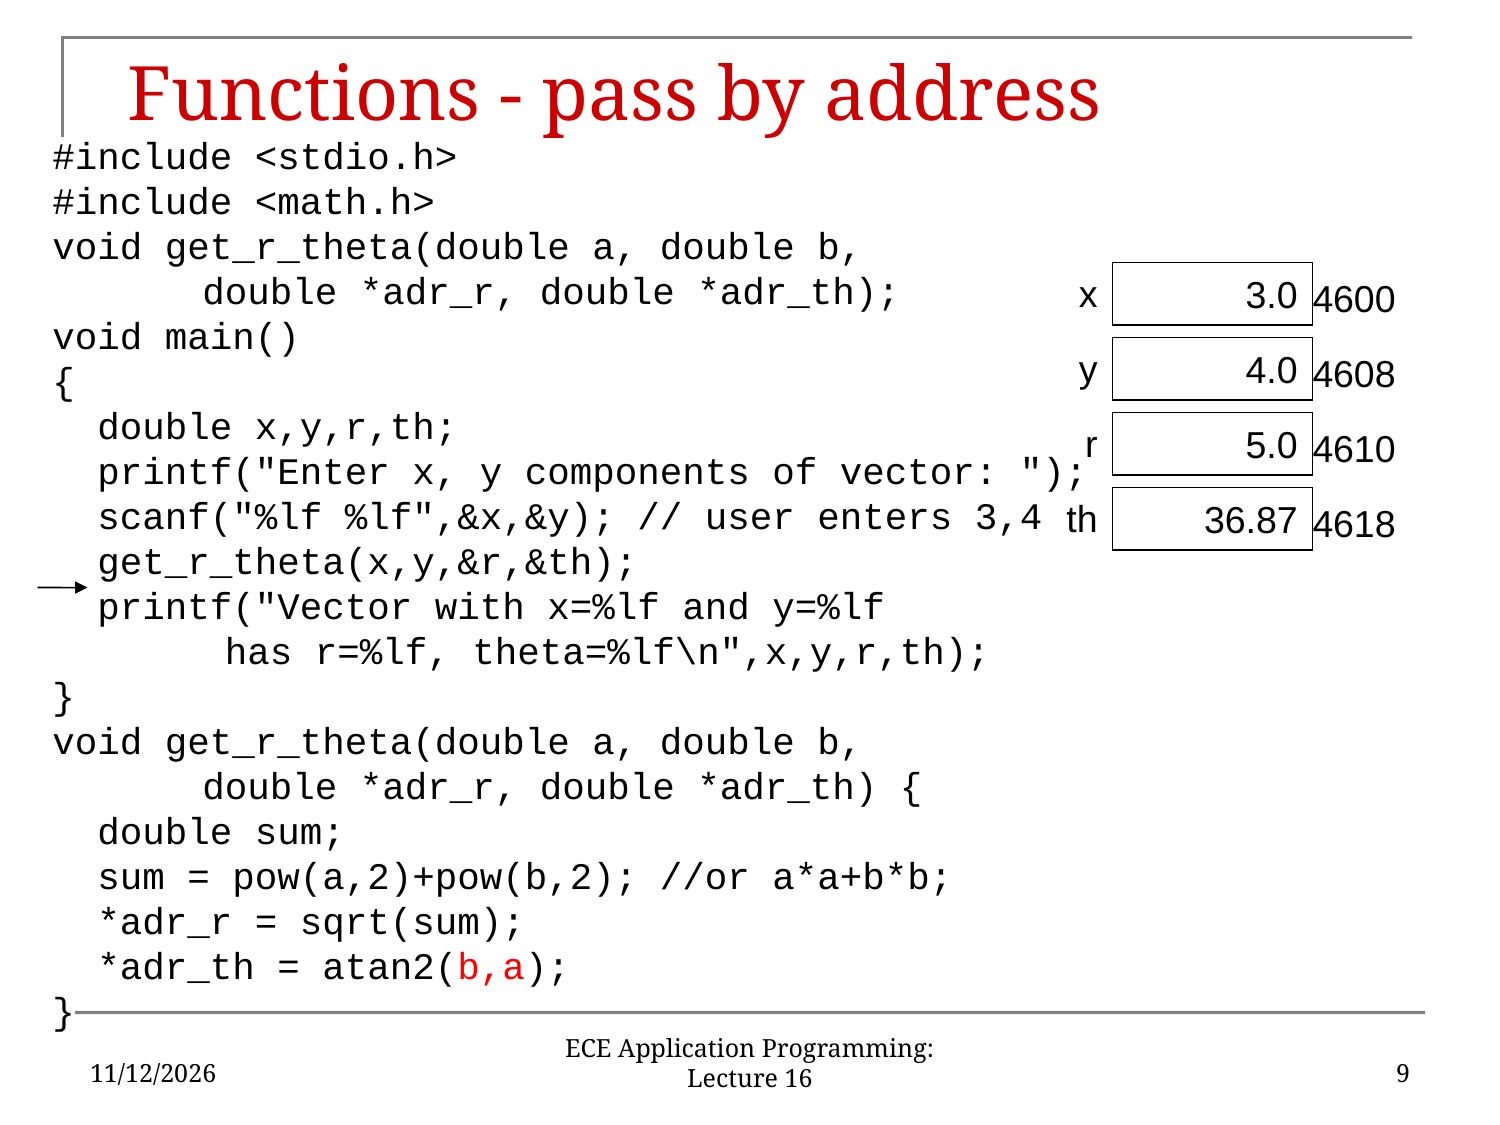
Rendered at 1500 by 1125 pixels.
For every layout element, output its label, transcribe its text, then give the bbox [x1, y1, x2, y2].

text_box 5.0 [1112, 412, 1313, 475]
text_box 4608 [1312, 350, 1425, 396]
title Functions - pass by address [112, 37, 1388, 124]
text_box #include <stdio.h> #include <math.h> void get_r_theta(double a, double b, double *adr_r, double *adr_th); void main() { double x,y,r,th; printf("Enter x, y components of vector: "); scanf("%lf %lf",&x,&y); // user enters 3,4 get_r_theta(x,y,&r,&th); printf("Vector with x=%lf and y=%lf has r=%lf, theta=%lf\n",x,y,r,th); } void get_r_theta(double a, double b, double *adr_r, double *adr_th) { double sum; sum = pow(a,2)+pow(b,2); //or a*a+b*b; *adr_r = sqrt(sum); *adr_th = atan2(b,a); } [37, 124, 1413, 1040]
text_box 4610 [1312, 425, 1425, 471]
text_box 3.0 [1112, 262, 1313, 325]
text_box 4600 [1312, 275, 1425, 321]
slide_number 9 [1074, 1023, 1426, 1100]
text_box th [1049, 487, 1112, 548]
footer ECE Application Programming: Lecture 16 [512, 1024, 988, 1101]
text_box r [1049, 412, 1112, 473]
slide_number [74, 1023, 426, 1100]
text_box 36.87 [1112, 487, 1313, 550]
text_box 4.0 [1112, 337, 1313, 400]
text_box y [1049, 337, 1112, 398]
text_box 4618 [1312, 500, 1425, 546]
text_box x [1049, 262, 1112, 323]
text_box [37, 581, 88, 594]
